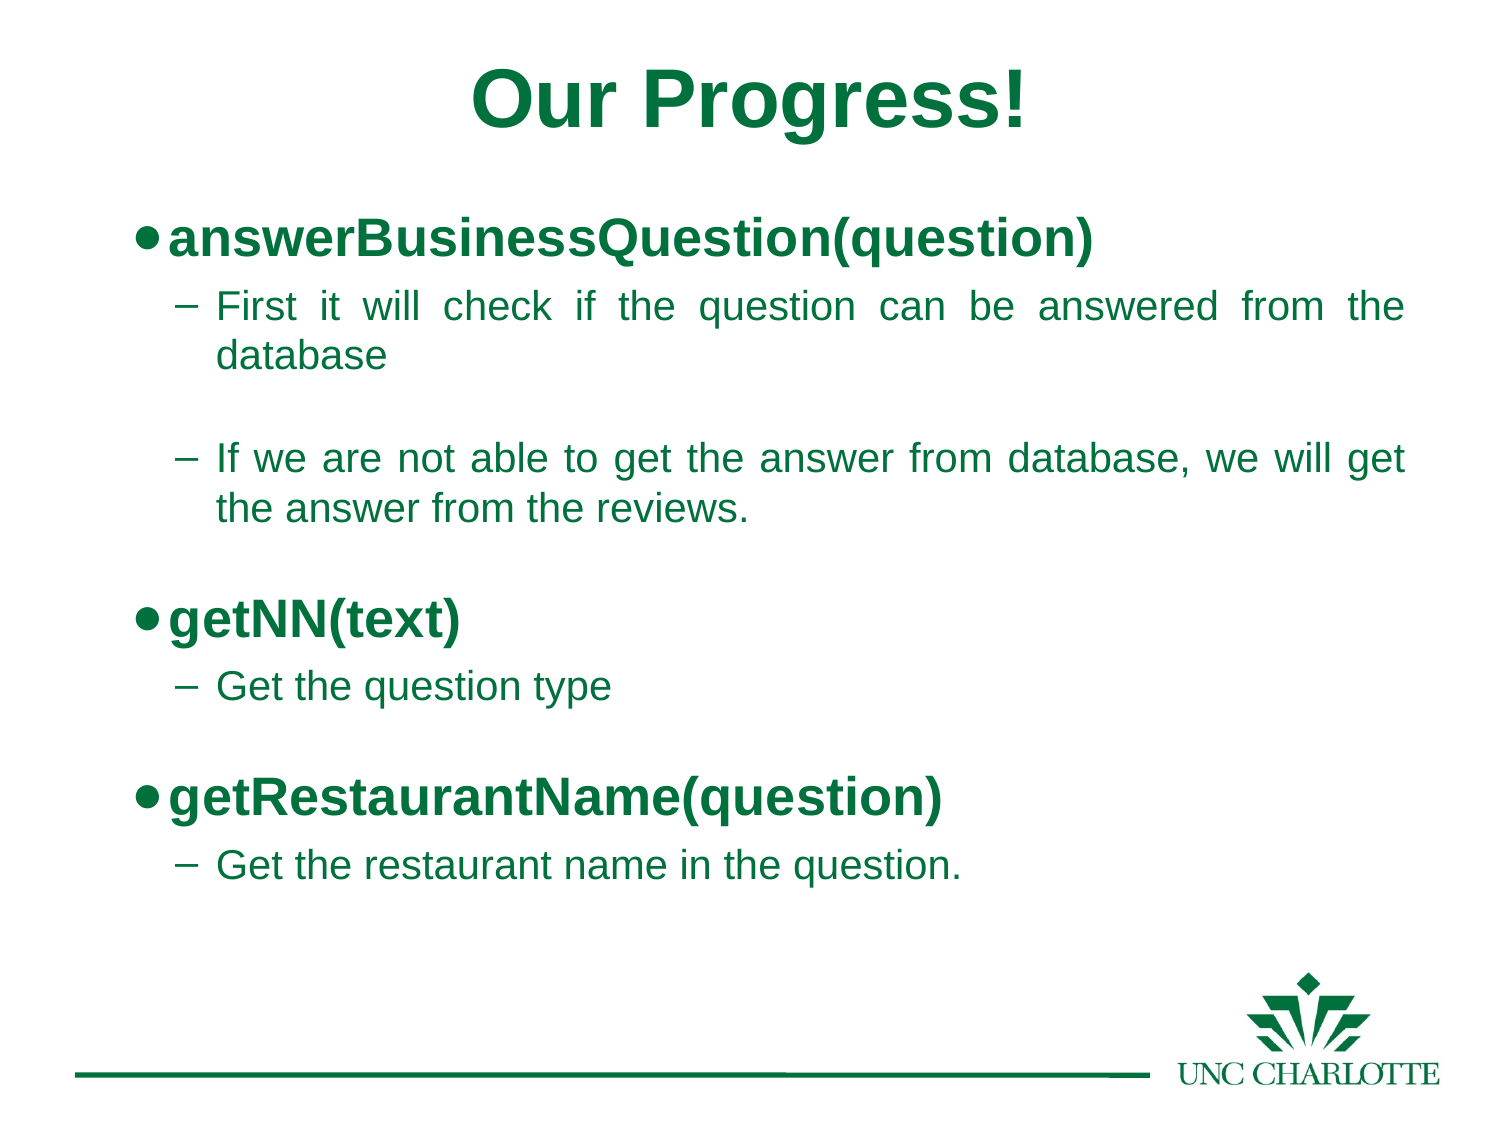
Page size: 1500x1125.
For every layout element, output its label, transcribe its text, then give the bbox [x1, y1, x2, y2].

picture [1175, 969, 1444, 1089]
list answerBusinessQuestion(question) First it will check if the question can be answered from the database If we are not able to get the answer from database, we will get the answer from the reviews. getNN(text) Get the question type getRestaurantName(question) Get the restaurant name in the question. [78, 188, 1422, 949]
title Our Progress! [0, 0, 1500, 188]
